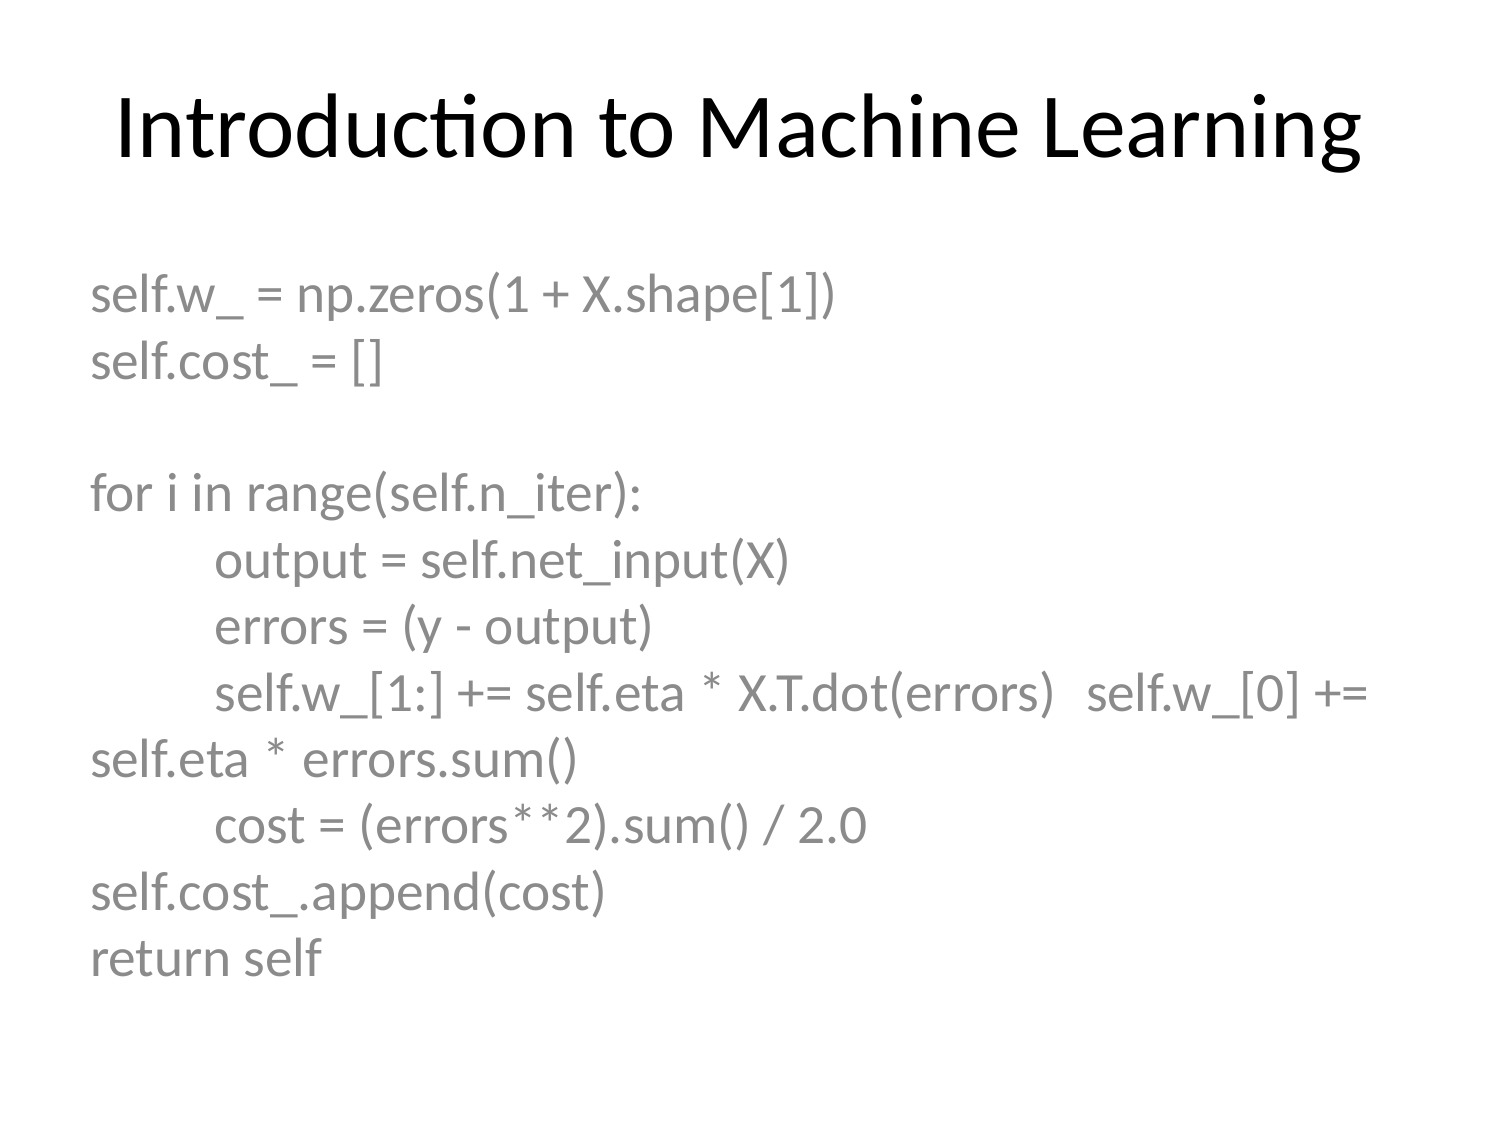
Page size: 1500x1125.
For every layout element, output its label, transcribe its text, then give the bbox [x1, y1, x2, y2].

title Introduction to Machine Learning [62, 0, 1438, 242]
subtitle self.w_ = np.zeros(1 + X.shape[1]) self.cost_ = [] for i in range(self.n_iter): output = self.net_input(X) errors = (y - output) self.w_[1:] += self.eta * X.T.dot(errors) self.w_[0] += self.eta * errors.sum() cost = (errors**2).sum() / 2.0 self.cost_.append(cost) return self [75, 249, 1425, 1000]
